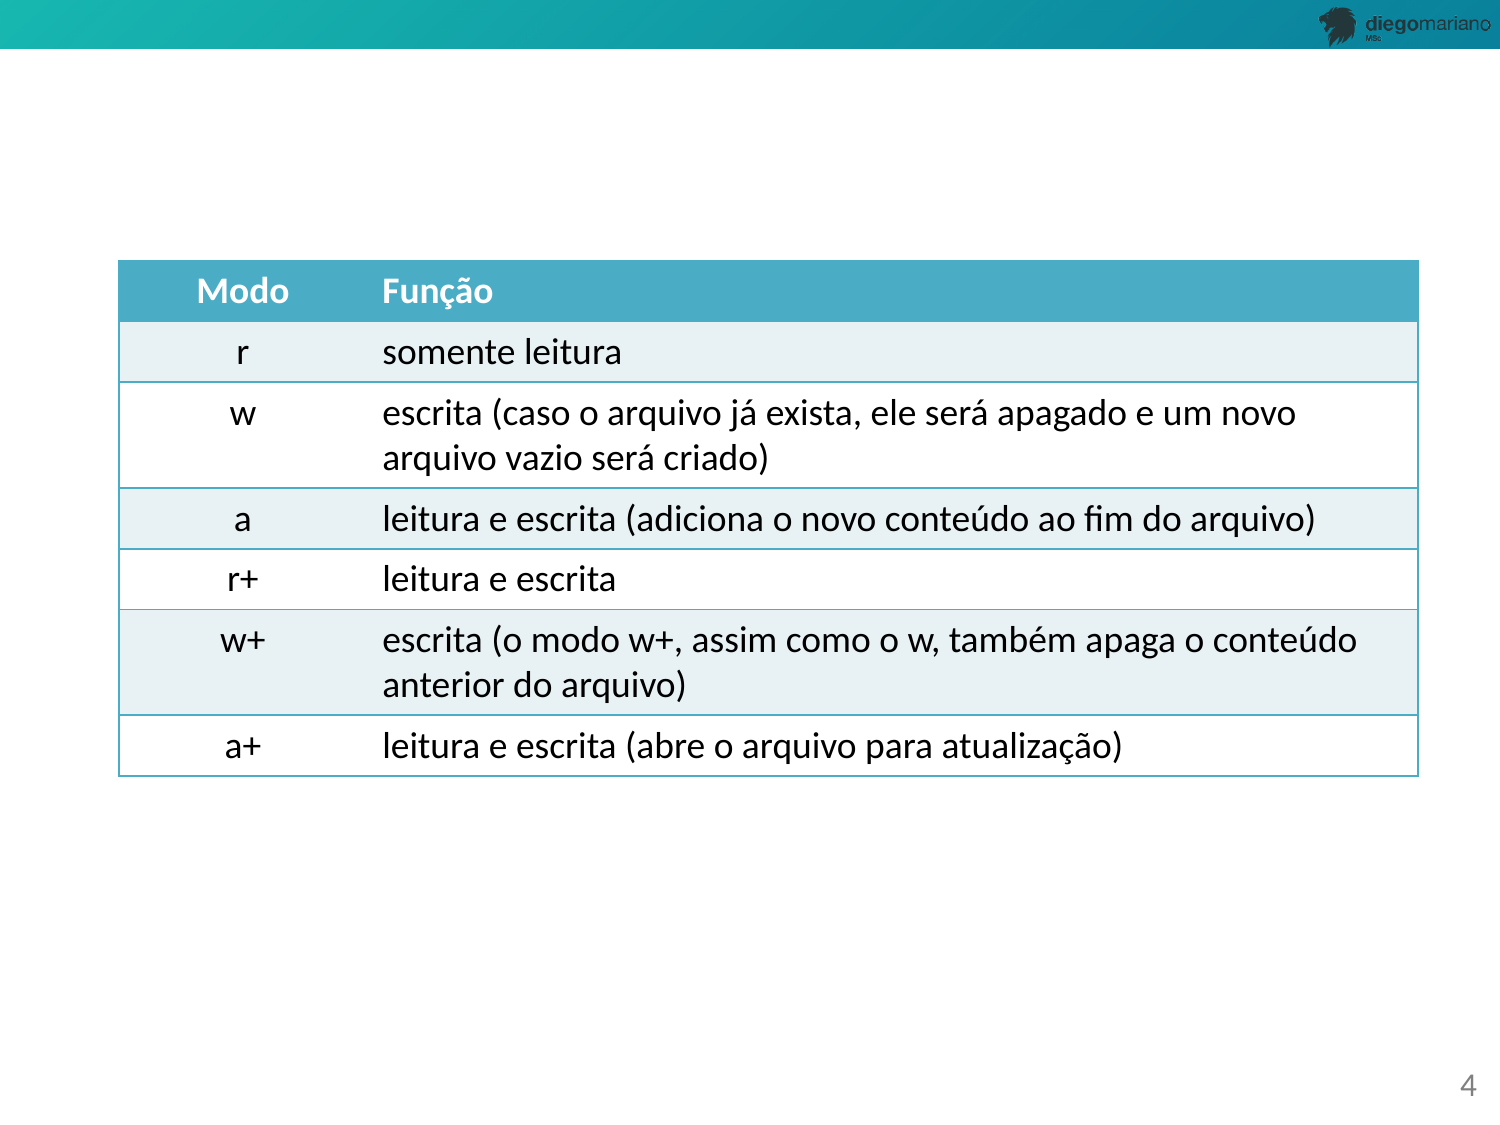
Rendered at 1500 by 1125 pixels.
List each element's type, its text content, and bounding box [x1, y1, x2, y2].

table_cell w+ [120, 610, 367, 714]
table_cell escrita (caso o arquivo já exista, ele será apagado e um novo arquivo vazio será criado) [367, 383, 1417, 487]
table_cell leitura e escrita (abre o arquivo para atualização) [367, 716, 1417, 775]
table_cell w [120, 383, 367, 487]
table_cell somente leitura [367, 322, 1417, 381]
table_cell escrita (o modo w+, assim como o w, também apaga o conteúdo anterior do arquivo) [367, 610, 1417, 714]
table_header Função [367, 262, 1417, 321]
table_cell a+ [120, 716, 367, 775]
table_cell leitura e escrita [367, 550, 1417, 609]
picture [0, 0, 1500, 49]
table_cell r [120, 322, 367, 381]
table_cell leitura e escrita (adiciona o novo conteúdo ao fim do arquivo) [367, 489, 1417, 548]
table_cell r+ [120, 550, 367, 609]
slide_number 4 [1141, 1055, 1492, 1116]
table_cell a [120, 489, 367, 548]
table_header Modo [120, 262, 367, 321]
